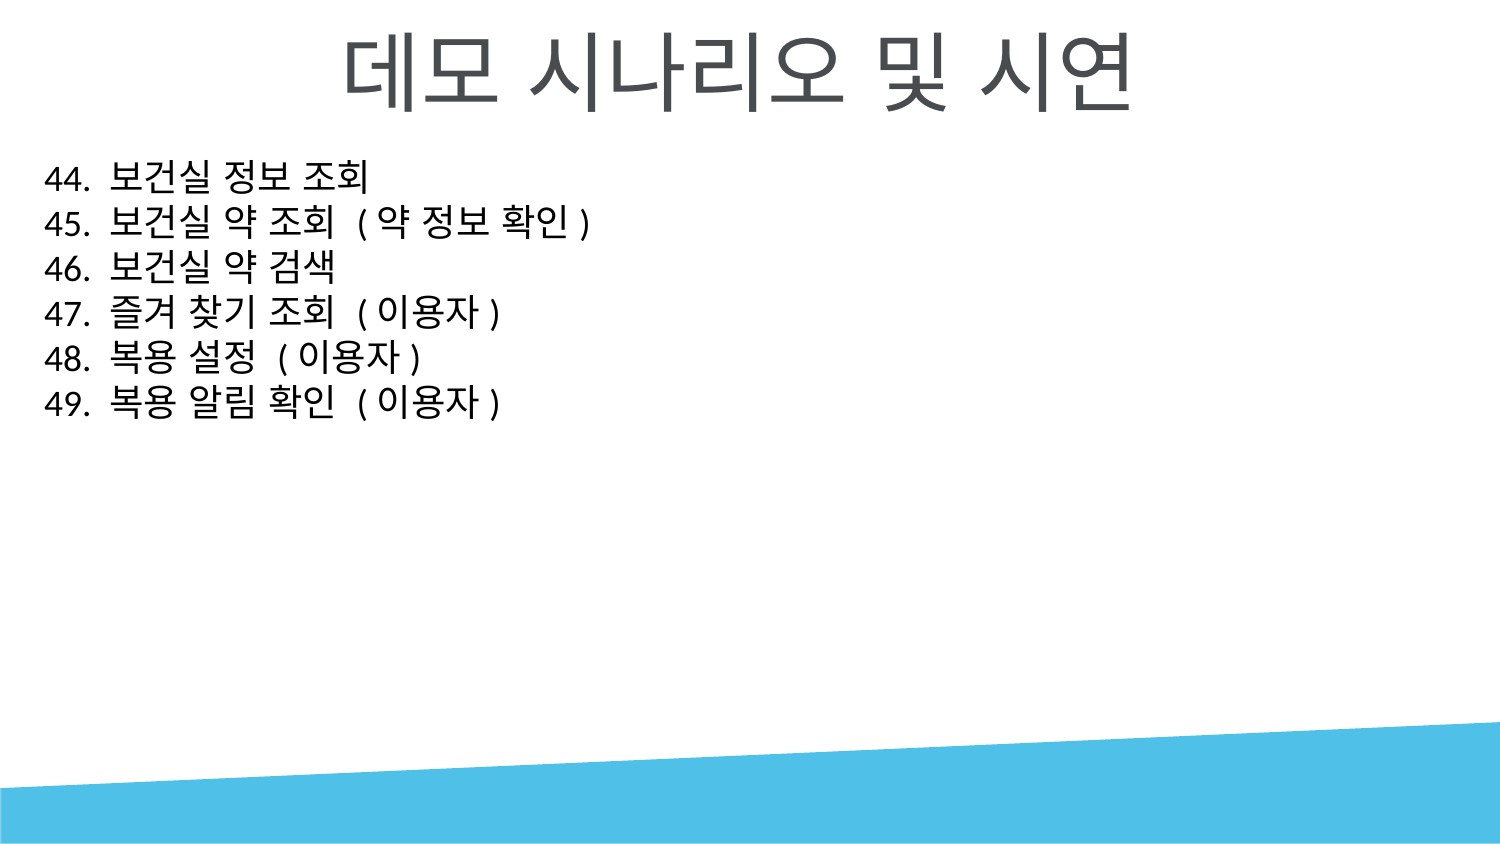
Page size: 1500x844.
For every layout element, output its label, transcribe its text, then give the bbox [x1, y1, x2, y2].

title 데모 시나리오 및 시연 [64, 0, 1415, 141]
picture [0, 0, 1500, 788]
text_box 44. 보건실 정보 조회 45. 보건실 약 조회 (약 정보 확인) 46. 보건실 약 검색 47. 즐겨 찾기 조회 (이용자) 48. 복용 설정 (이용자) 49. 복용 알림 확인 (이용자) [29, 146, 1306, 431]
